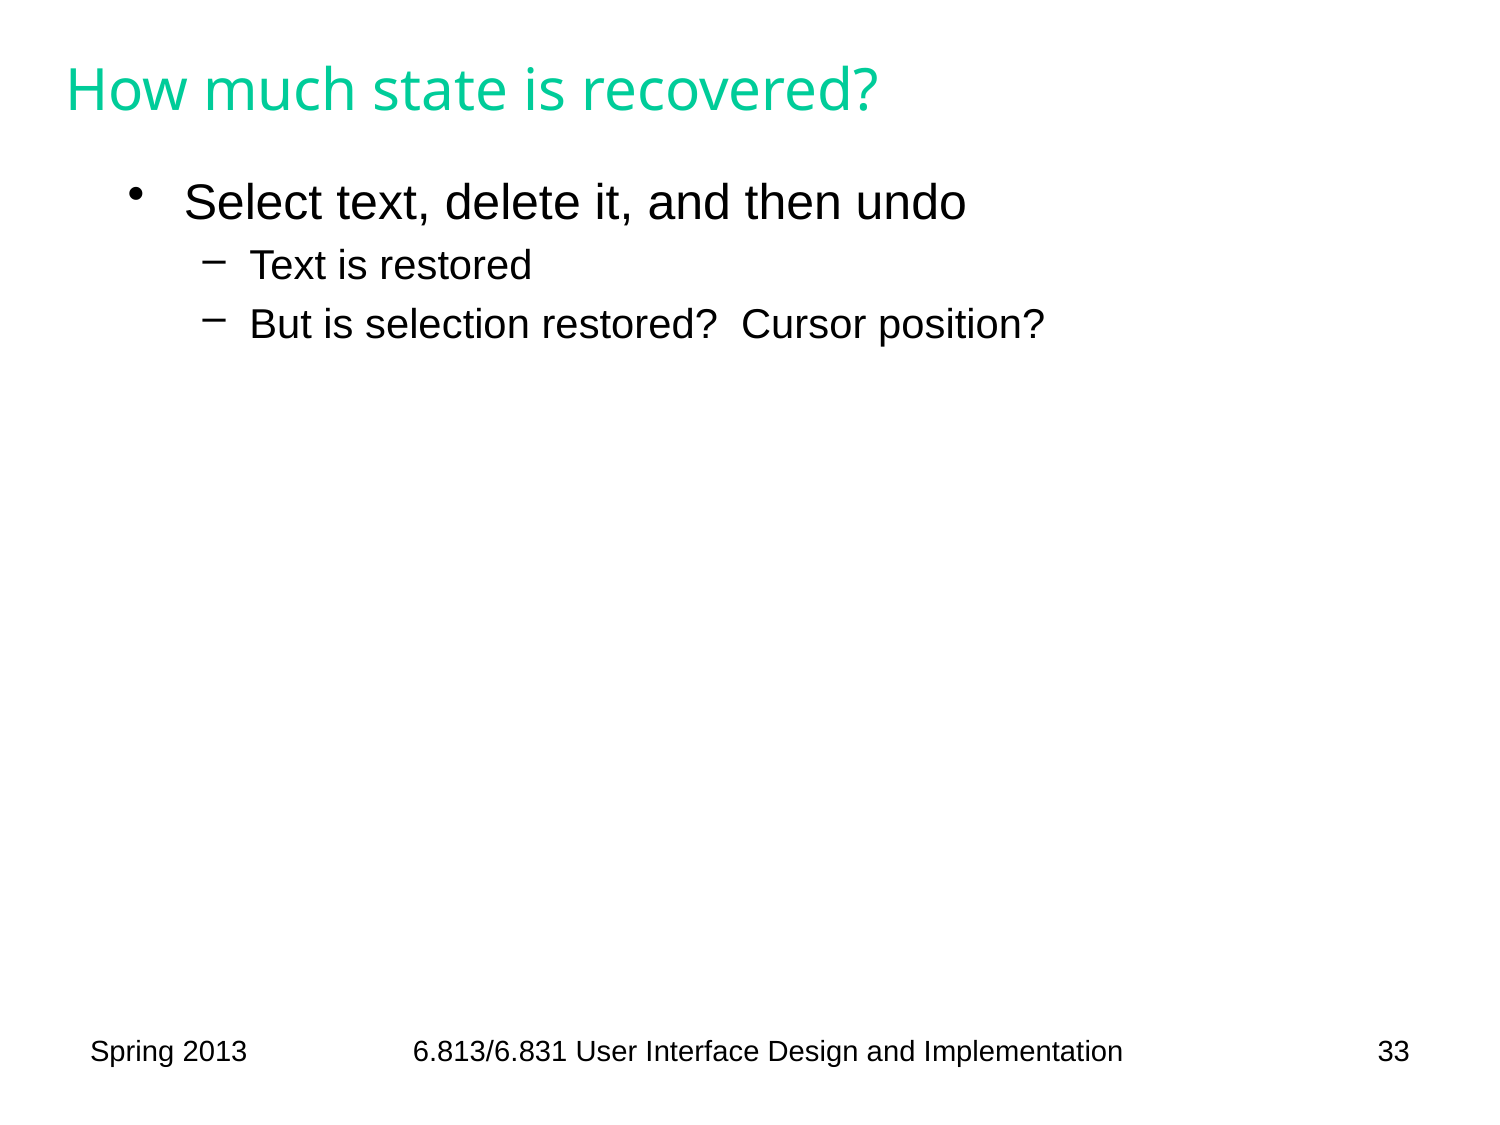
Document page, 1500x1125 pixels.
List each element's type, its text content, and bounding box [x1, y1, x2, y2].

slide_number Spring 2013 [74, 1024, 301, 1103]
footer 6.813/6.831 User Interface Design and Implementation [312, 1024, 1226, 1103]
slide_number 33 [1237, 1024, 1426, 1103]
title How much state is recovered? [49, 24, 1438, 151]
list Select text, delete it, and then undo Text is restored But is selection restored? Cursor position? [112, 162, 1388, 1001]
